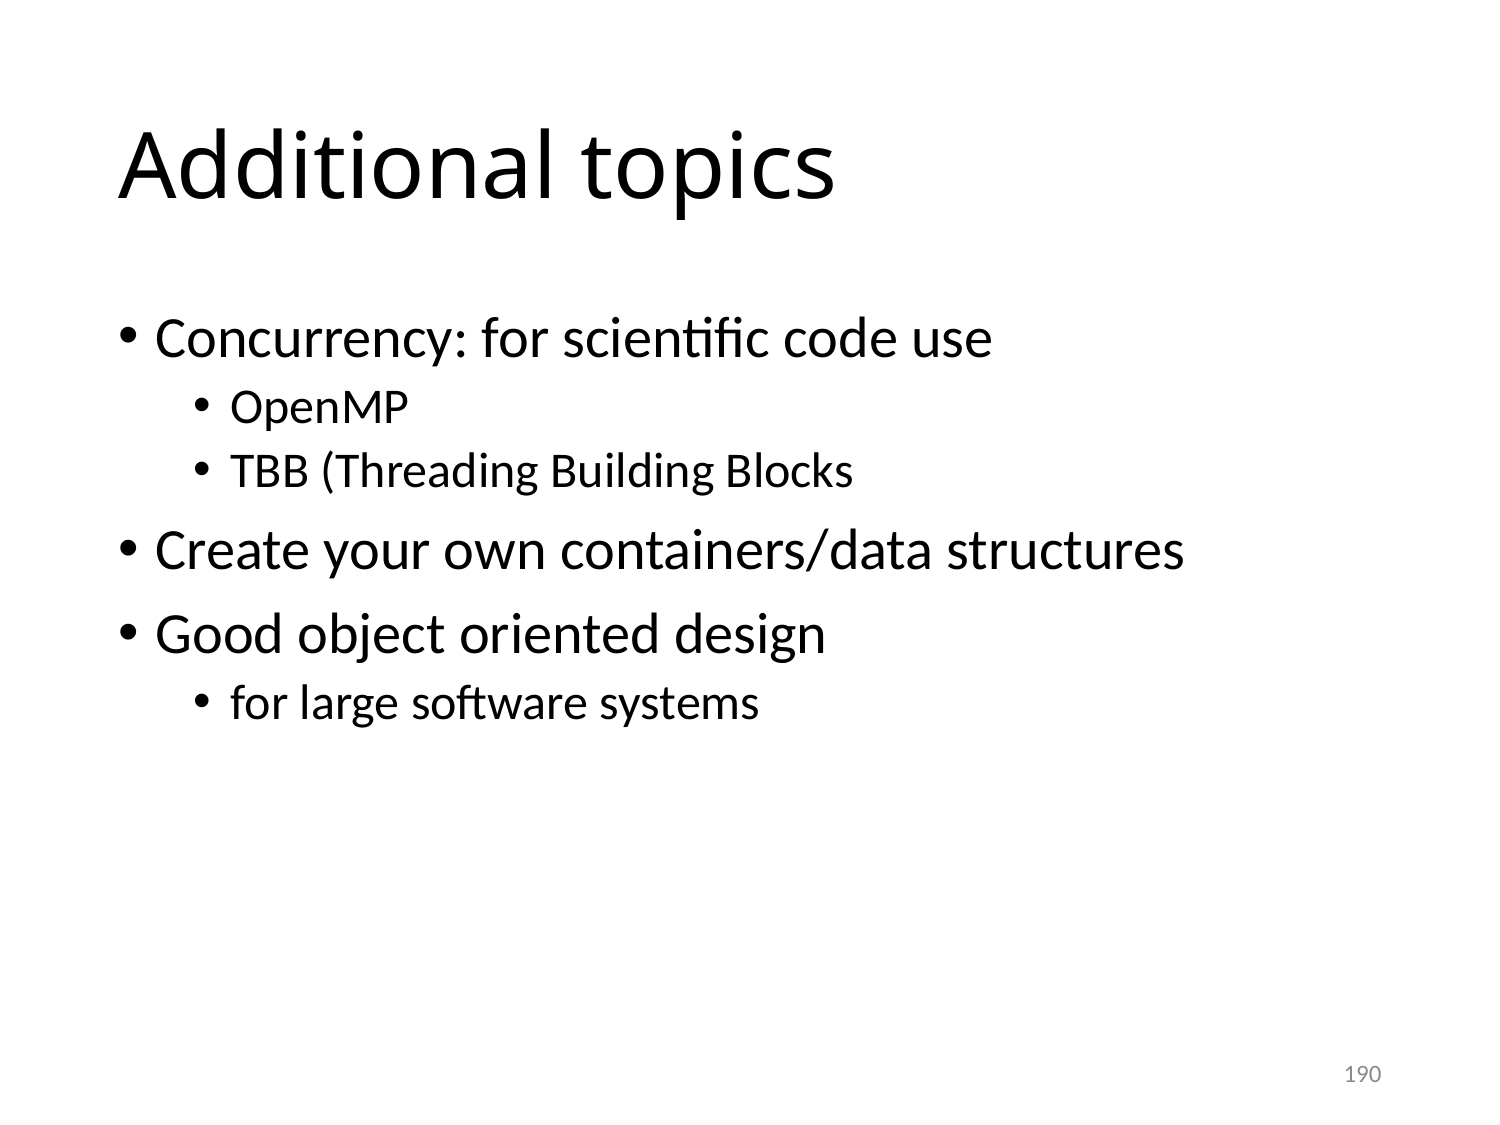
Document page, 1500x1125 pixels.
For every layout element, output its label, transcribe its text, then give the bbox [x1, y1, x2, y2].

list Concurrency: for scientific code use OpenMP TBB (Threading Building Blocks Create your own containers/data structures Good object oriented design for large software systems [103, 299, 1397, 1014]
title Additional topics [103, 59, 1397, 278]
slide_number 190 [1059, 1042, 1397, 1103]
